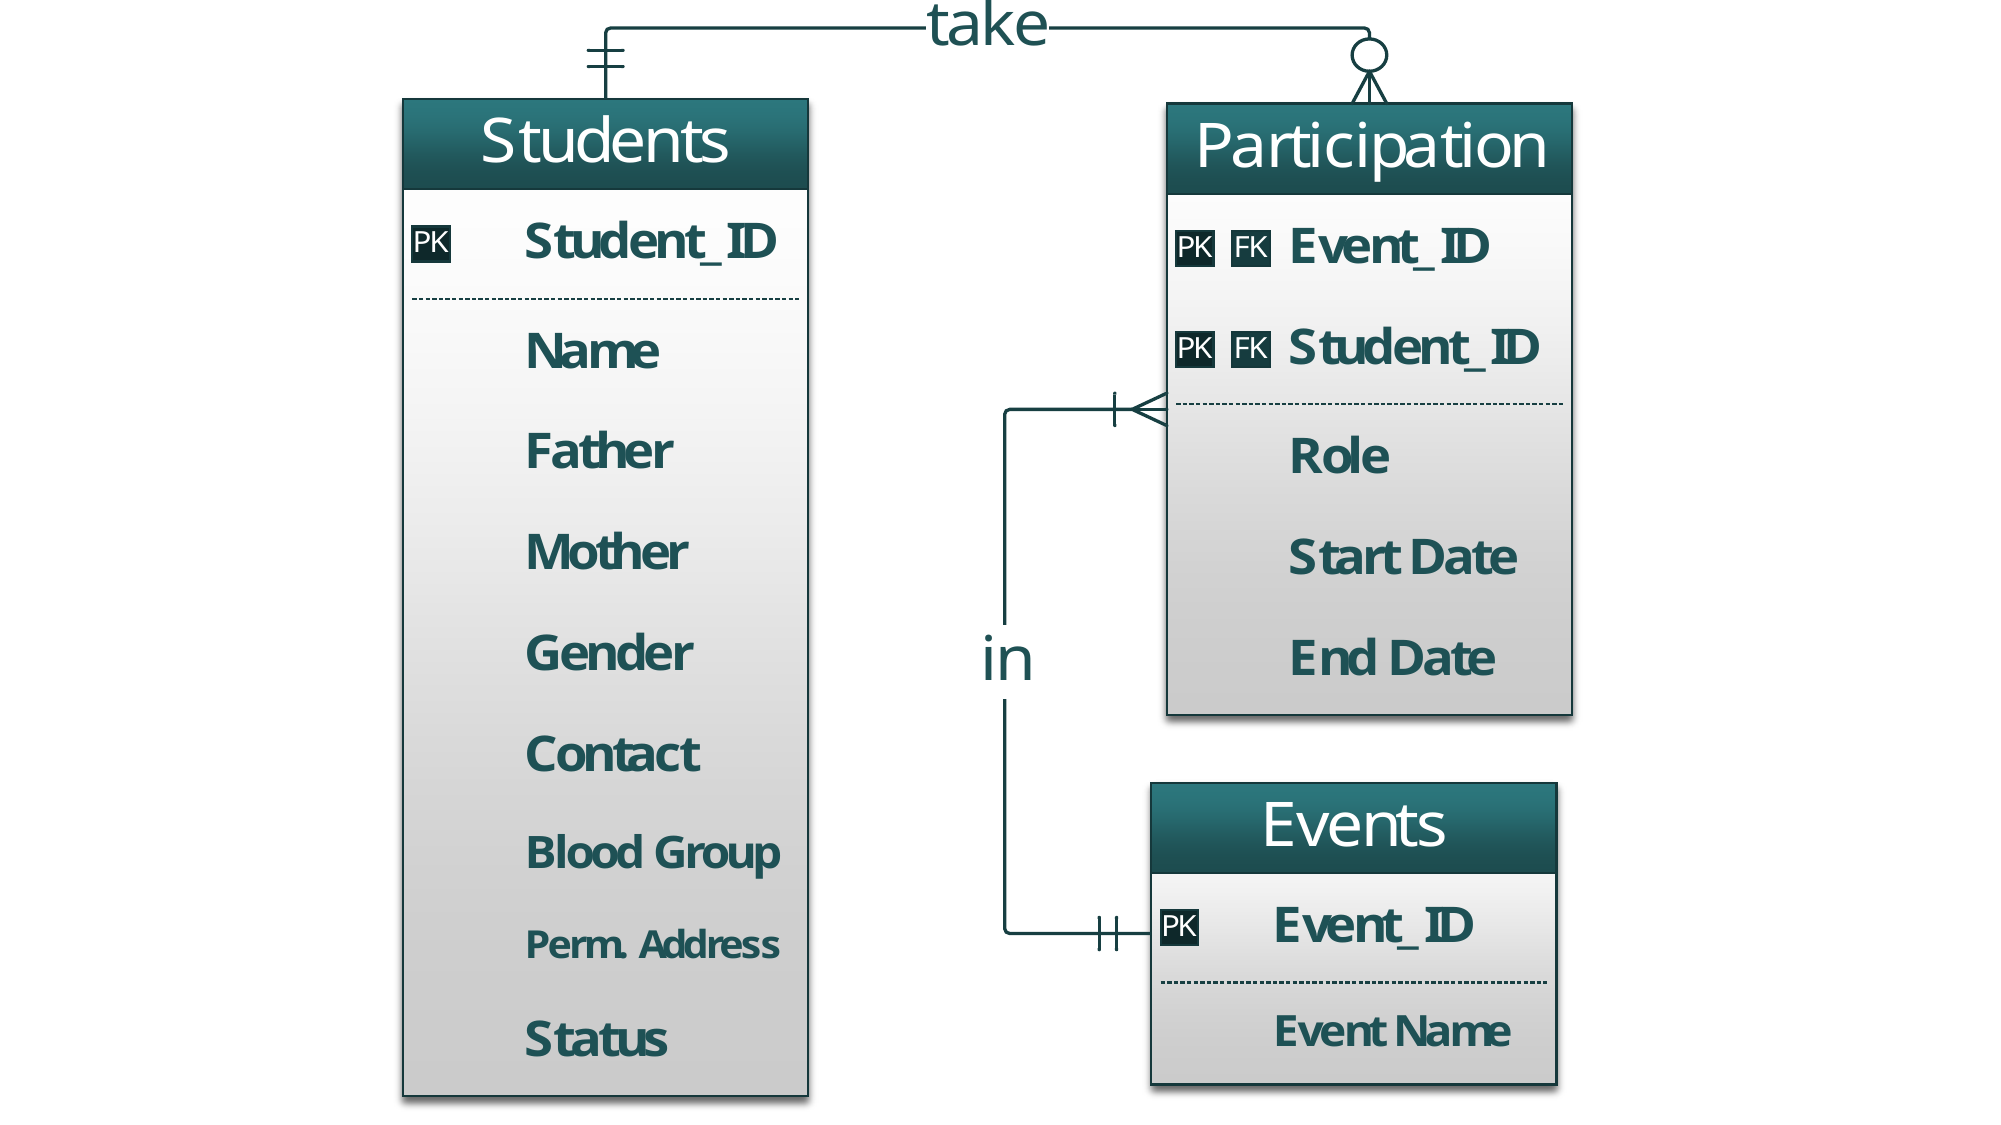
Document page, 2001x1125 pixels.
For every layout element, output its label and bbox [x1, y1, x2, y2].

picture [387, 0, 1586, 1114]
